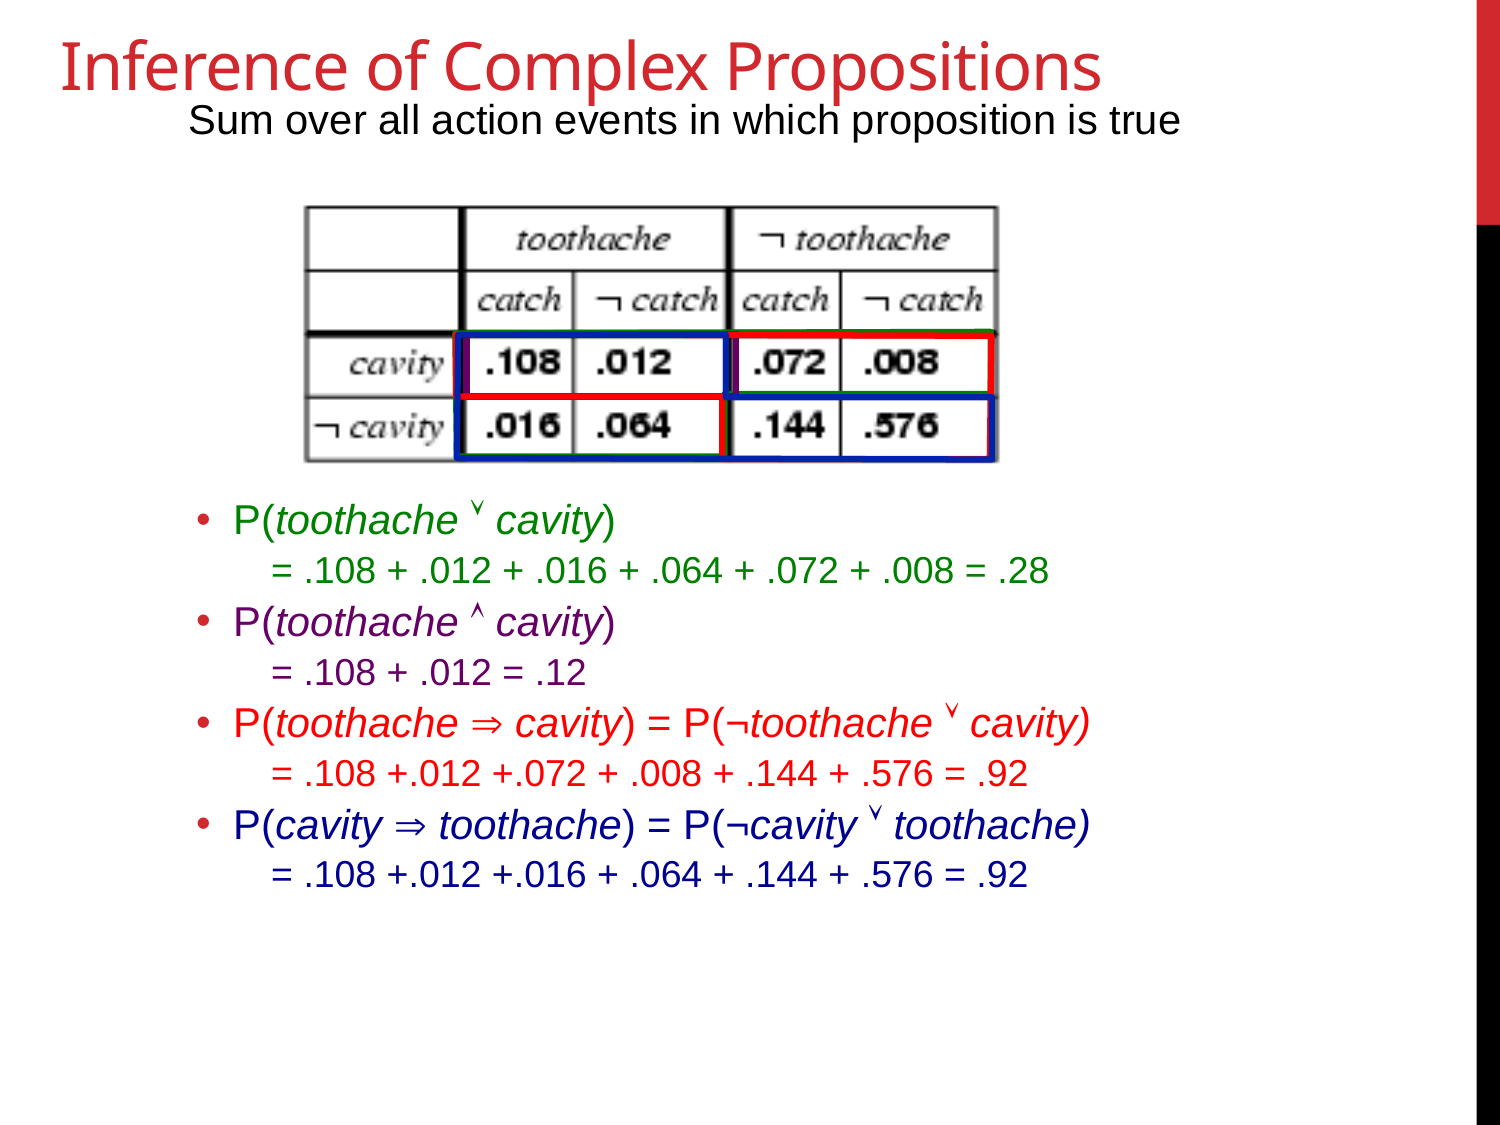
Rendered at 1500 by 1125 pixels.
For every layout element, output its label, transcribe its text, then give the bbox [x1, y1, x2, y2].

title Inference of Complex Propositions [45, 0, 1500, 111]
list Sum over all action events in which proposition is true P(toothache  cavity) = .108 + .012 + .016 + .064 + .072 + .008 = .28 P(toothache  cavity) = .108 + .012 = .12 P(toothache  cavity) = P(¬toothache  cavity) = .108 +.012 +.072 + .008 + .144 + .576 = .92 P(cavity  toothache) = P(¬cavity  toothache) = .108 +.012 +.016 + .064 + .144 + .576 = .92 [31, 91, 1411, 1010]
picture [298, 203, 1004, 469]
